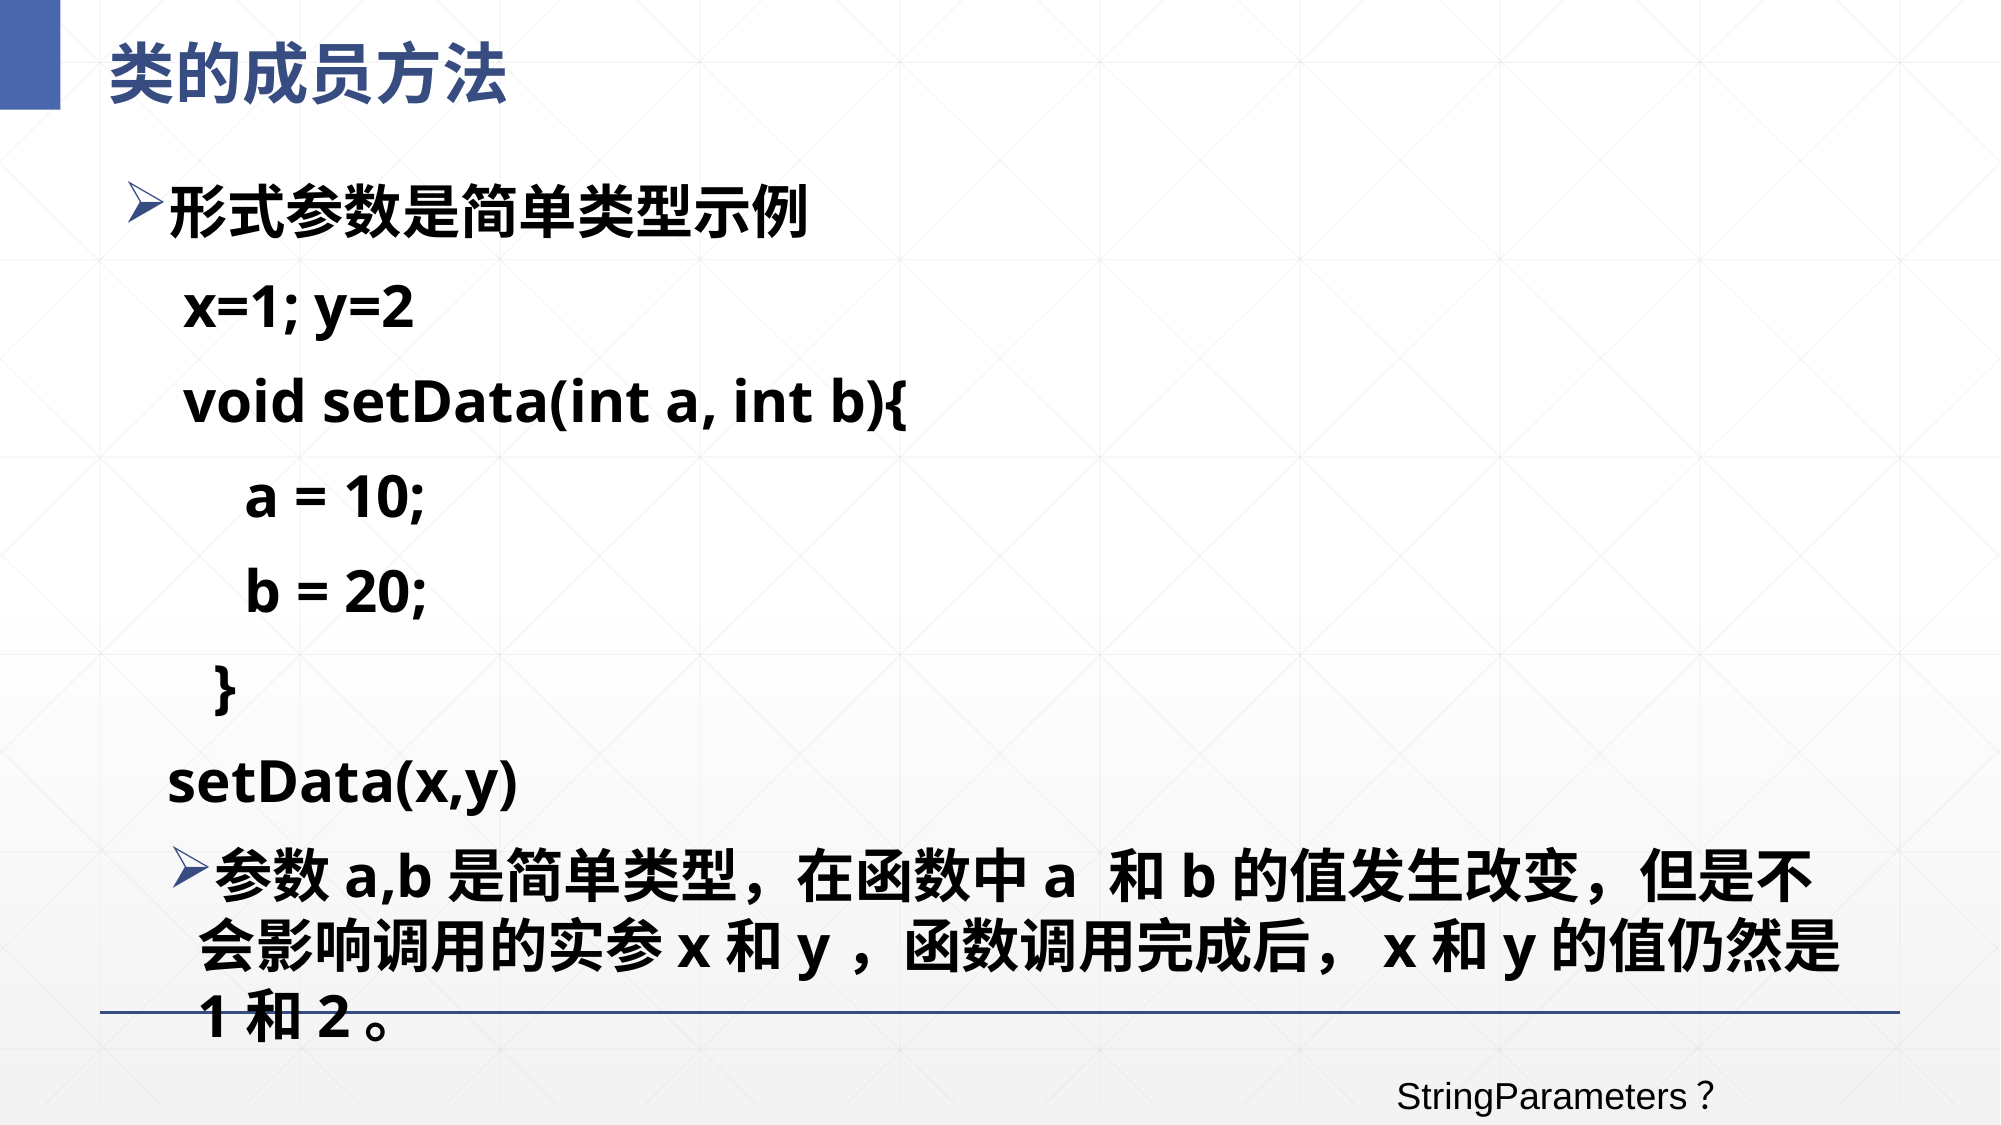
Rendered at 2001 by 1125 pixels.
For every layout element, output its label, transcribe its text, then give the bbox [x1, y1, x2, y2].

text_box StringParameters？ [1381, 1064, 1750, 1125]
title 类的成员方法 [93, 0, 948, 110]
list 形式参数是简单类型示例 x=1; y=2 void setData(int a, int b){ a = 10; b = 20; } setData(x,y) 参数a,b是简单类型，在函数中a 和b的值发生改变，但是不会影响调用的实参x和y，函数调用完成后，x和y的值仍然是1和2。 [108, 167, 1870, 996]
